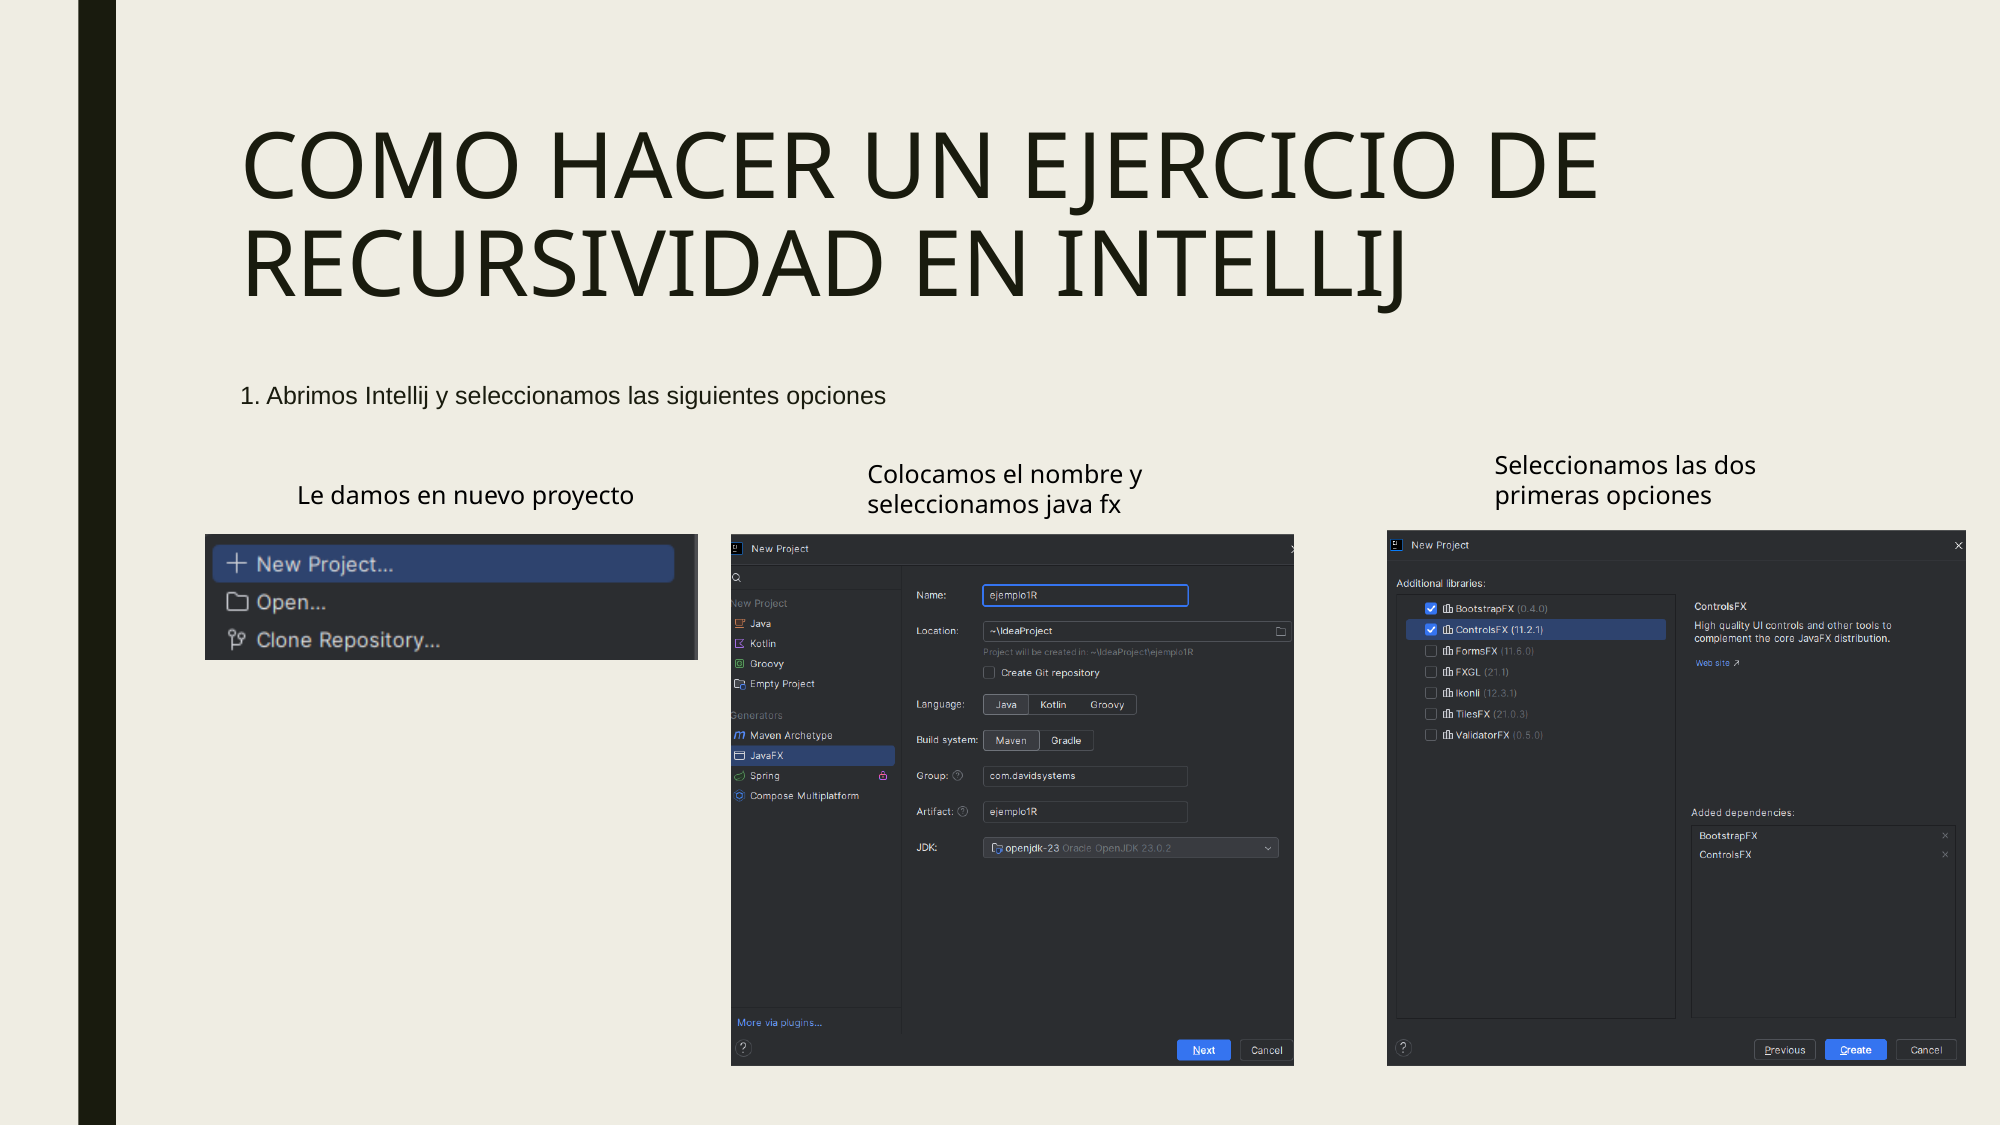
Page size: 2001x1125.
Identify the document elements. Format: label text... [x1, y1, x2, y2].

text_box Colocamos el nombre y seleccionamos java fx [852, 451, 1233, 526]
picture [731, 534, 1294, 1066]
picture [1387, 530, 1966, 1066]
text_box Le damos en nuevo proyecto [282, 471, 663, 517]
list 1. Abrimos Intellij y seleccionamos las siguientes opciones [225, 375, 953, 506]
title COMO HACER UN EJERCICIO DE RECURSIVIDAD EN INTELLIJ [225, 112, 1800, 357]
text_box Seleccionamos las dos primeras opciones [1479, 442, 1860, 518]
picture [205, 534, 698, 660]
